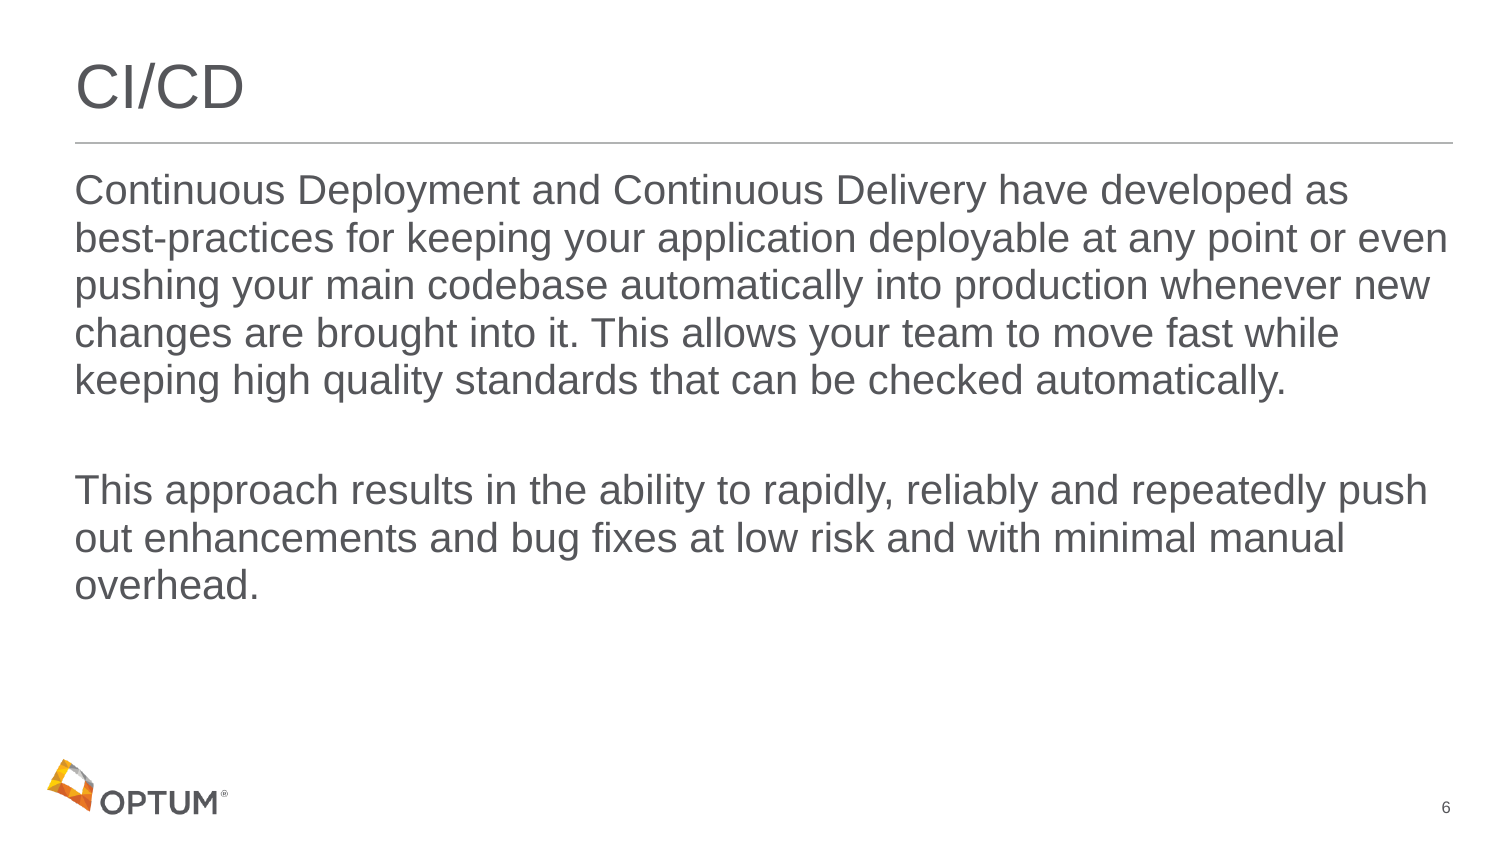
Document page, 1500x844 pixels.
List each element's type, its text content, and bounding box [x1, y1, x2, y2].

list Continuous Deployment and Continuous Delivery have developed as best-practices for keeping your application deployable at any point or even pushing your main codebase automatically into production whenever new changes are brought into it. This allows your team to move fast while keeping high quality standards that can be checked automatically. This approach results in the ability to rapidly, reliably and repeatedly push out enhancements and bug fixes at low risk and with minimal manual overhead. [74, 166, 1452, 754]
slide_number 6 [1387, 791, 1451, 822]
title CI/CD [75, 10, 1454, 121]
picture [41, 756, 233, 817]
